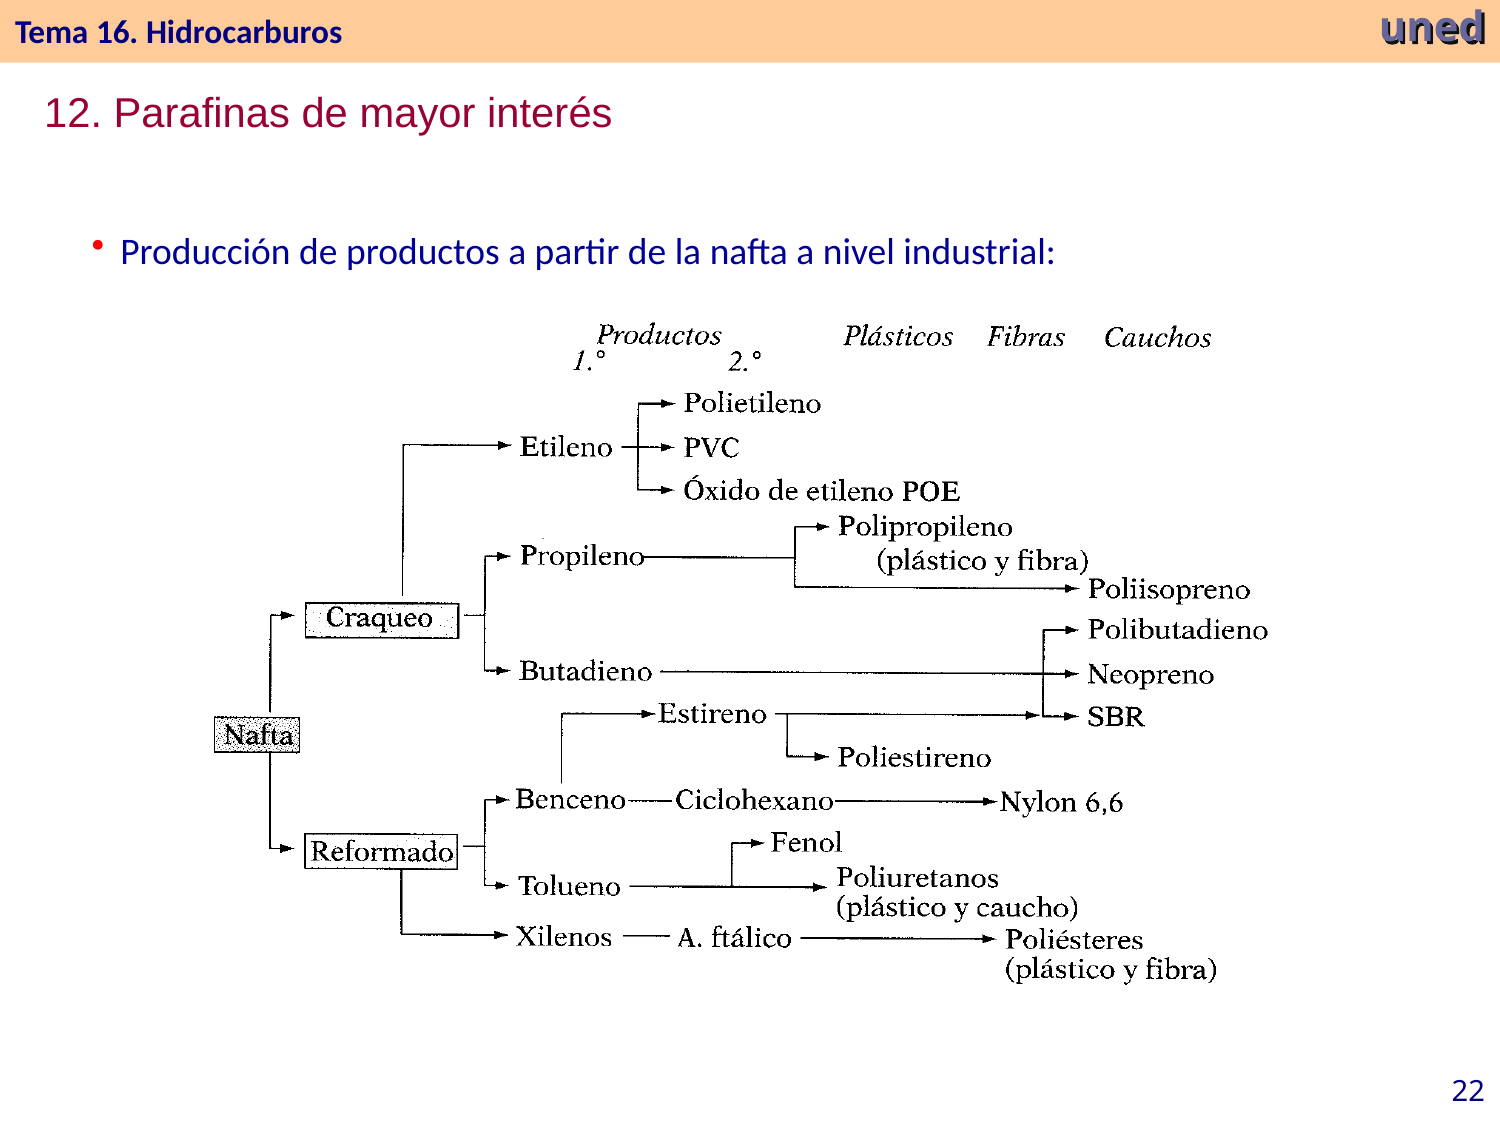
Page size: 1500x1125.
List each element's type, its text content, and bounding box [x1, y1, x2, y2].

text_box [0, 0, 1500, 63]
text_box 12. Parafinas de mayor interés [29, 78, 1168, 143]
text_box 22 [1399, 1059, 1500, 1125]
picture [206, 314, 1273, 987]
text_box uned [1364, 0, 1500, 50]
text_box Producción de productos a partir de la nafta a nivel industrial: [76, 219, 1341, 280]
text_box Tema 16. Hidrocarburos [0, 0, 1088, 61]
